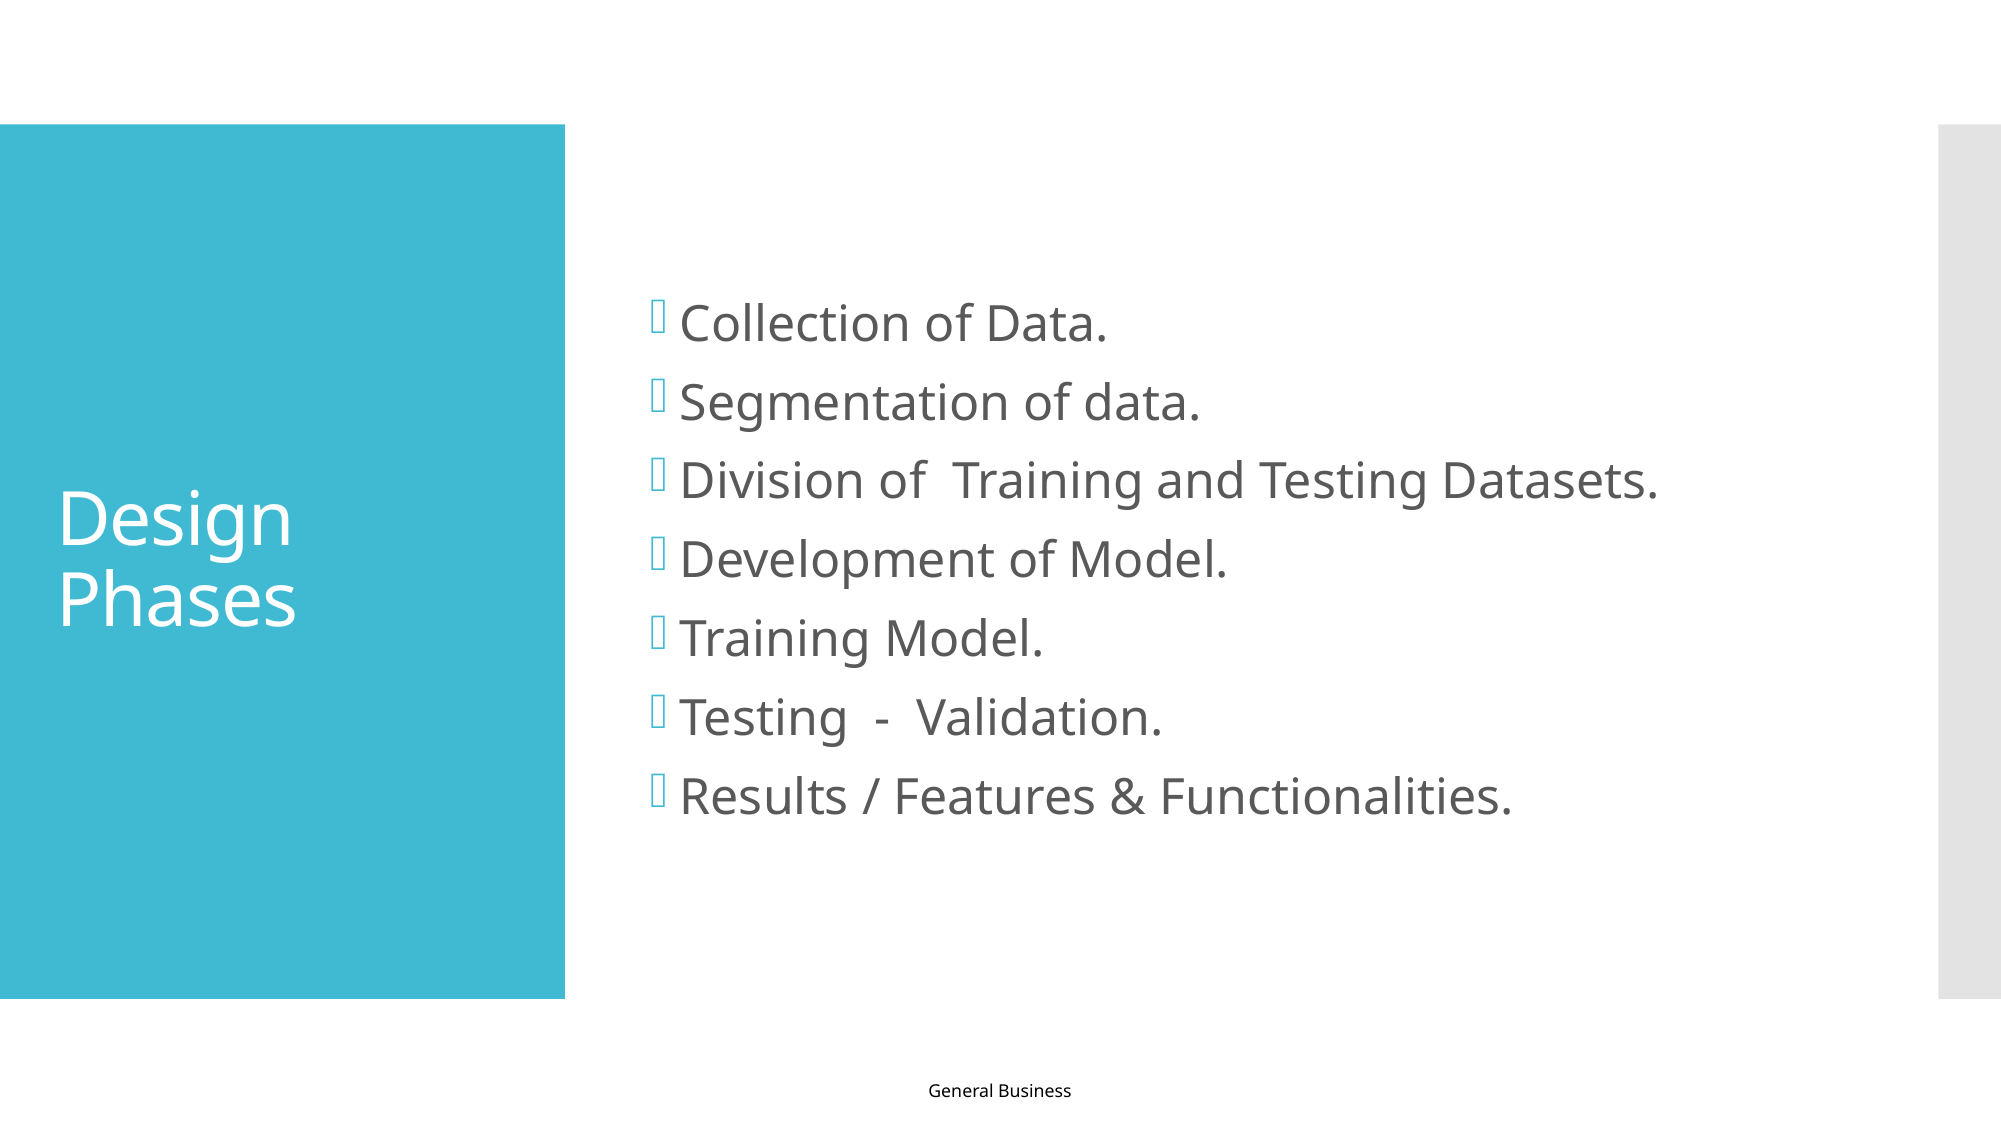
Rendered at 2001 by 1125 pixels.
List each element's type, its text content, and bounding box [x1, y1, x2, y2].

title Design Phases [41, 184, 525, 940]
list Collection of Data. Segmentation of data. Division of Training and Testing Datasets. Development of Model. Training Model. Testing - Validation. Results / Features & Functionalities. [634, 141, 1835, 982]
